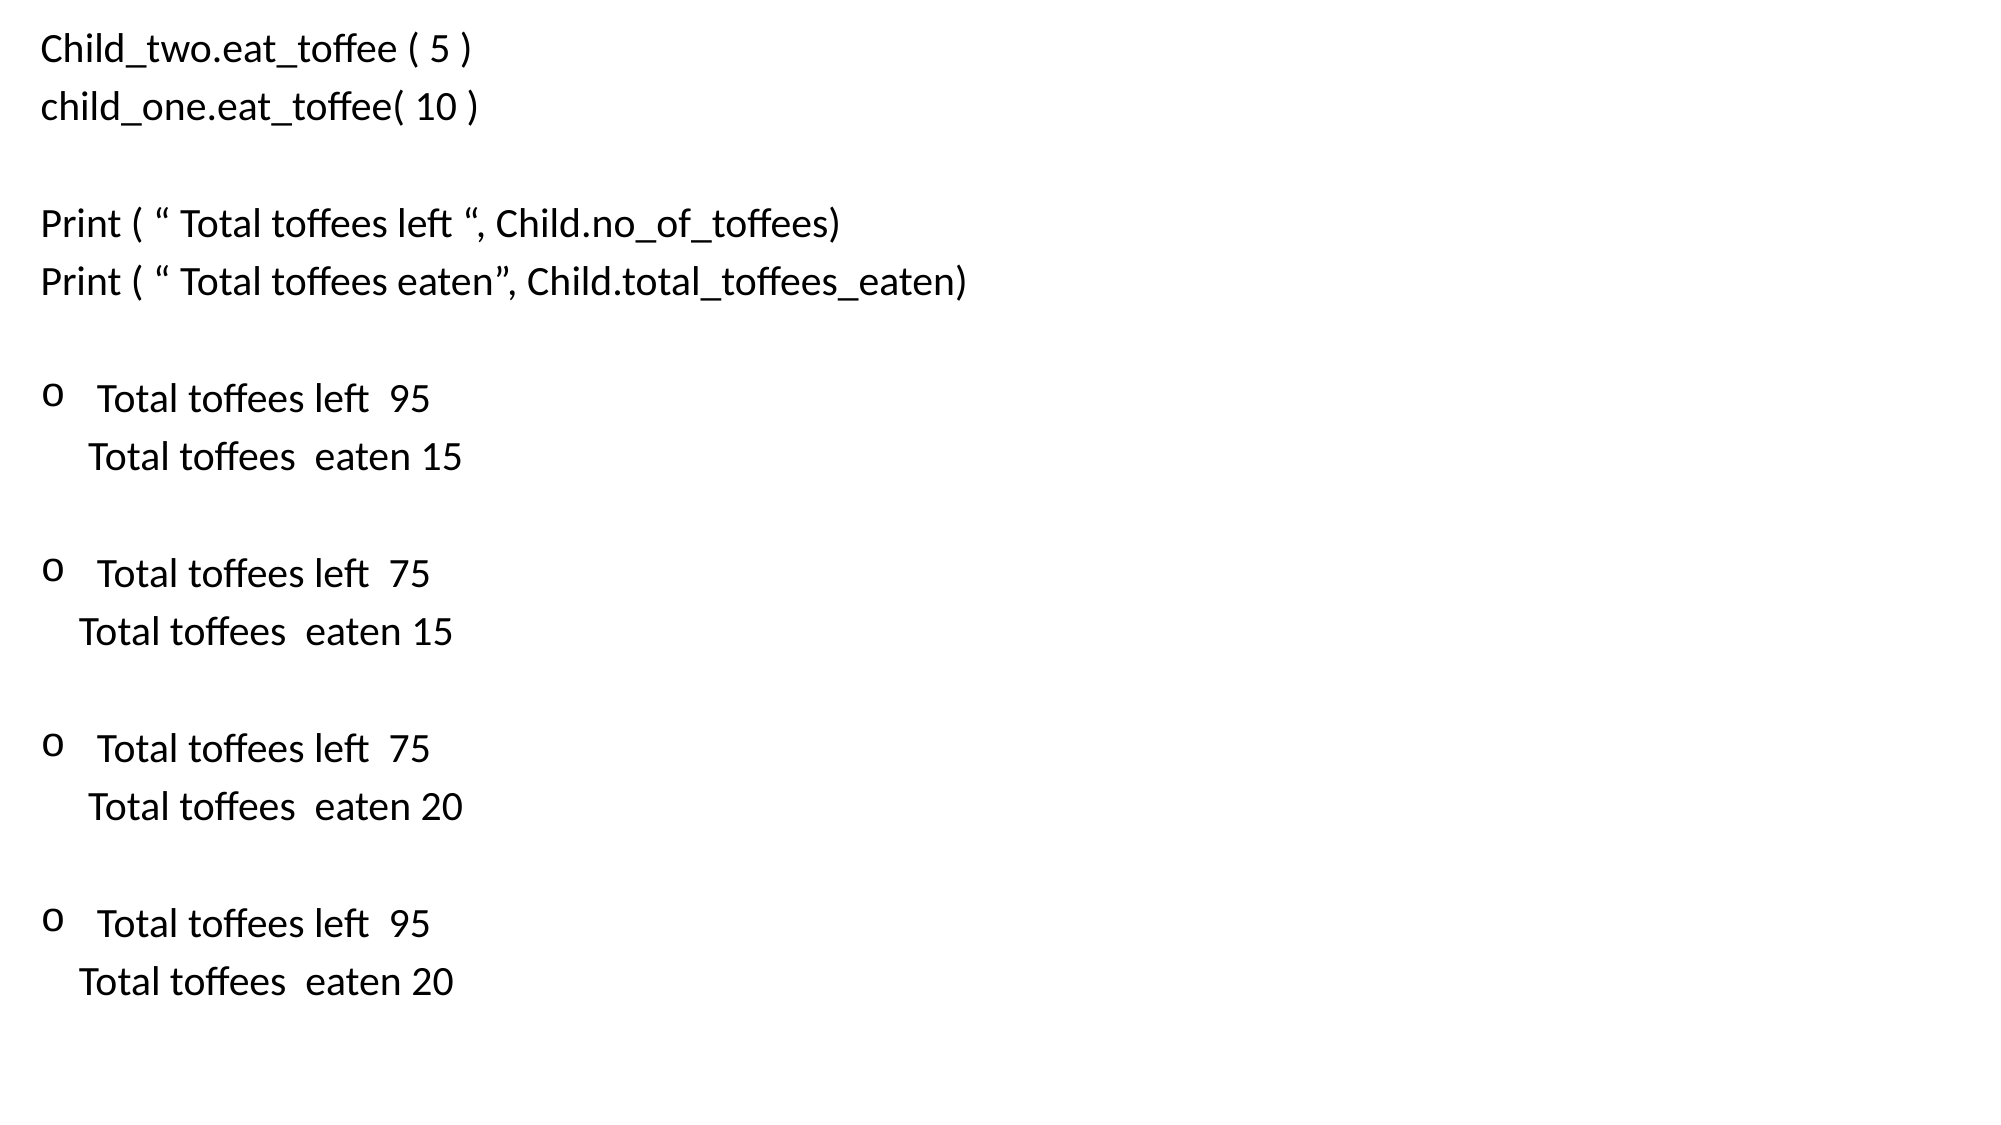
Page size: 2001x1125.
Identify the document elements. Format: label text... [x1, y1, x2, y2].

list Child_two.eat_toffee ( 5 ) child_one.eat_toffee( 10 ) Print ( “ Total toffees left “, Child.no_of_toffees) Print ( “ Total toffees eaten”, Child.total_toffees_eaten) Total toffees left 95 Total toffees eaten 15 Total toffees left 75 Total toffees eaten 15 Total toffees left 75 Total toffees eaten 20 Total toffees left 95 Total toffees eaten 20 [25, 12, 1963, 1115]
